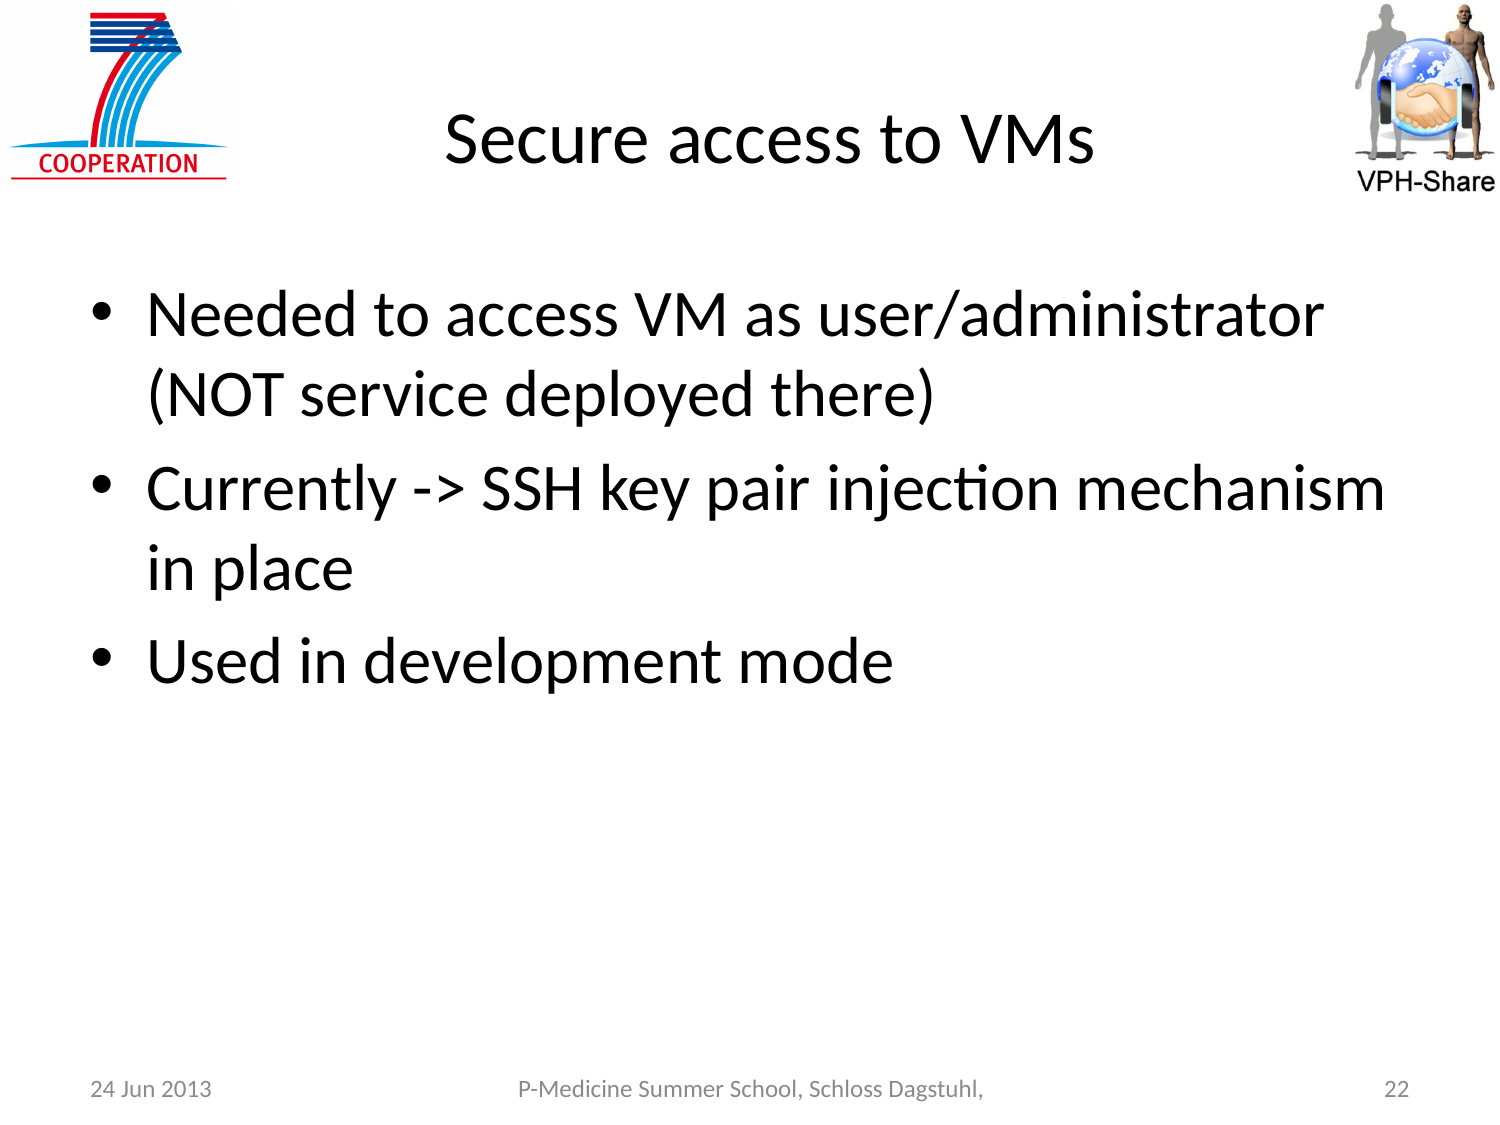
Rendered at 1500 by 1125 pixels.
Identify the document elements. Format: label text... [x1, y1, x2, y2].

picture [1350, 0, 1500, 197]
picture [0, 0, 237, 193]
title Secure access to VMs [236, 39, 1305, 227]
list Needed to access VM as user/administrator (NOT service deployed there) Currently -> SSH key pair injection mechanism in place Used in development mode [75, 262, 1425, 1005]
